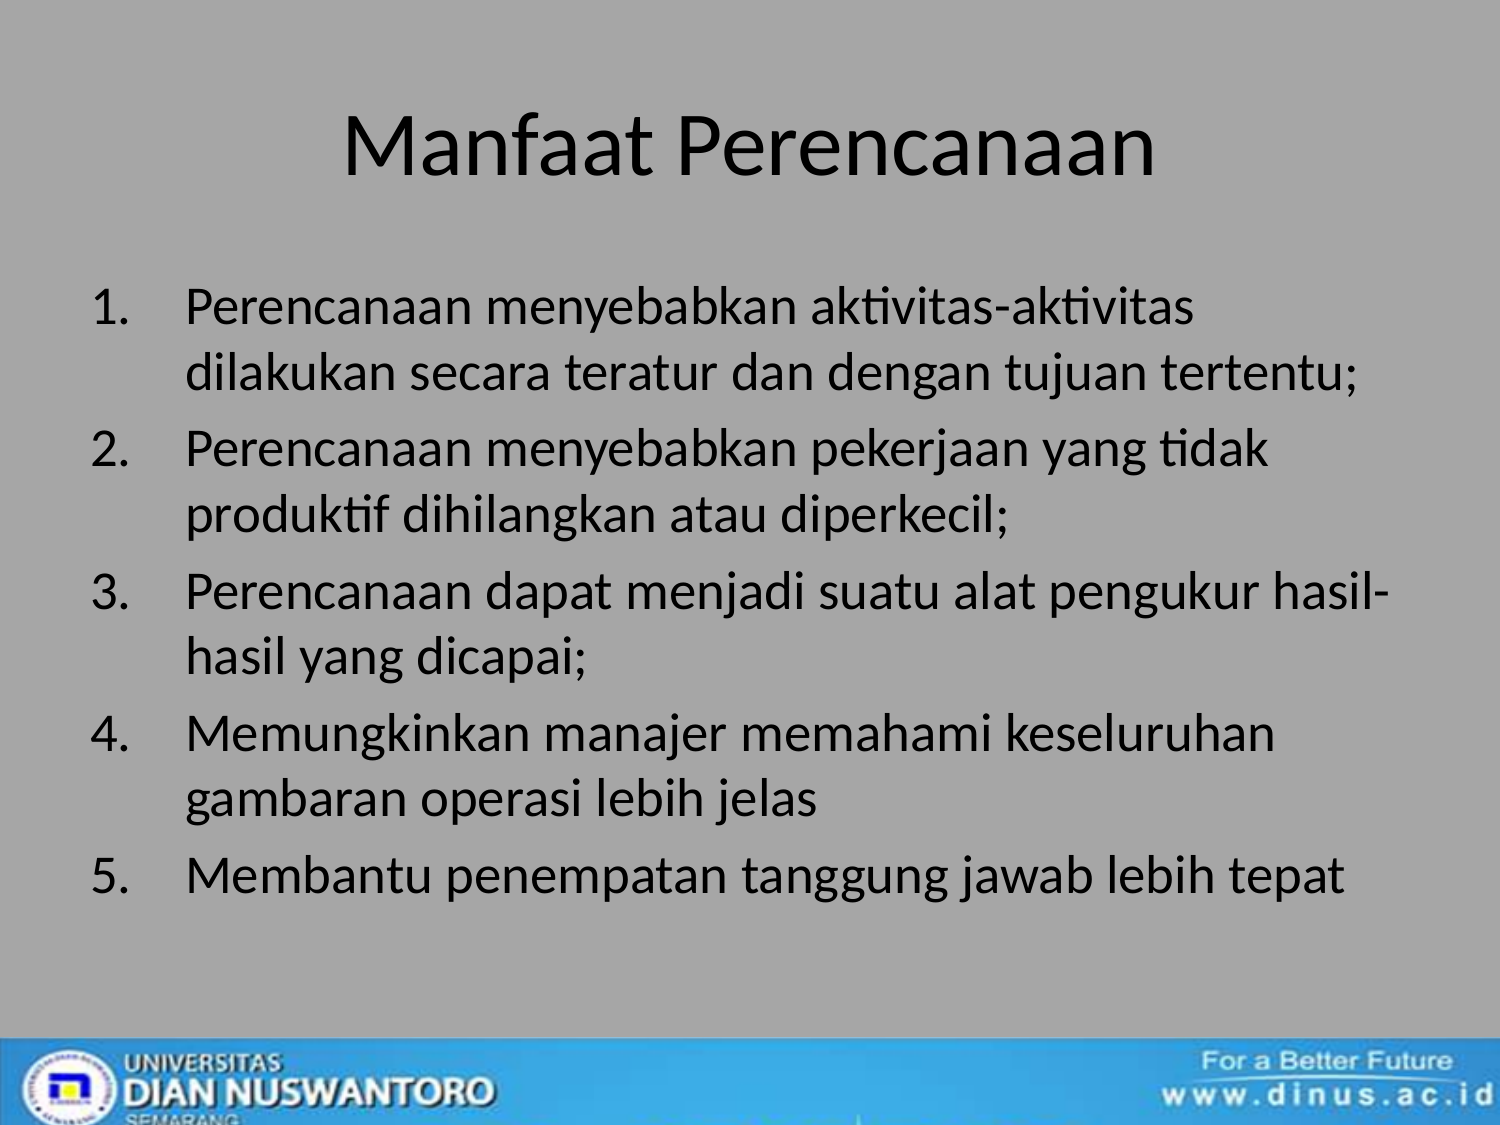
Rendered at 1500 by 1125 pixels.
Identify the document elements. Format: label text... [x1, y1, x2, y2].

title Manfaat Perencanaan [75, 45, 1425, 233]
list Perencanaan menyebabkan aktivitas-aktivitas dilakukan secara teratur dan dengan tujuan tertentu; Perencanaan menyebabkan pekerjaan yang tidak produktif dihilangkan atau diperkecil; Perencanaan dapat menjadi suatu alat pengukur hasil-hasil yang dicapai; Memungkinkan manajer memahami keseluruhan gambaran operasi lebih jelas Membantu penempatan tanggung jawab lebih tepat [75, 262, 1425, 1005]
picture [0, 1037, 1500, 1125]
